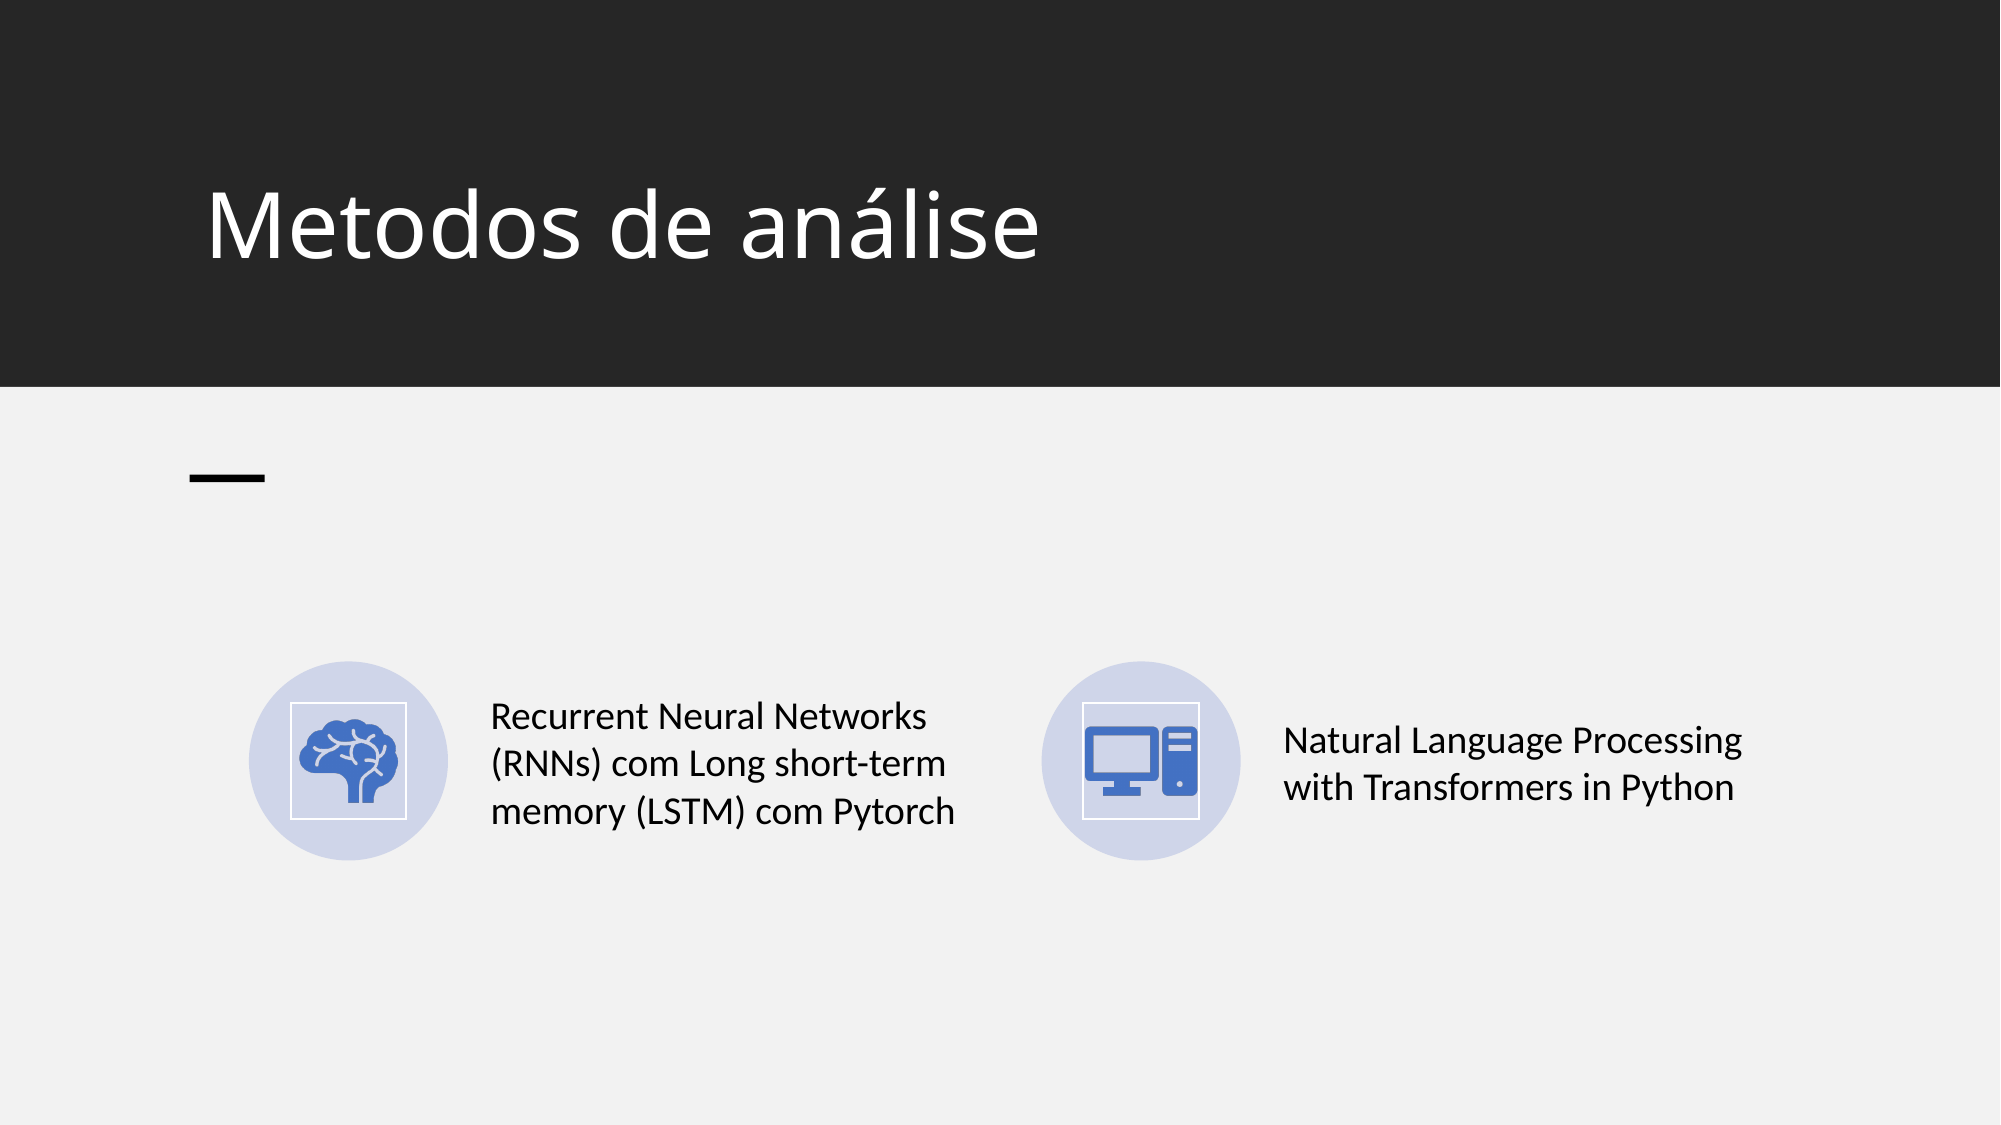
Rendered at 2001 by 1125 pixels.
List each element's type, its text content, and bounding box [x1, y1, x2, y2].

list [189, 508, 1812, 1014]
text_box [0, 0, 2000, 386]
text_box [189, 474, 266, 483]
text_box [0, 386, 2000, 1125]
title Metodos de análise [189, 104, 1812, 354]
